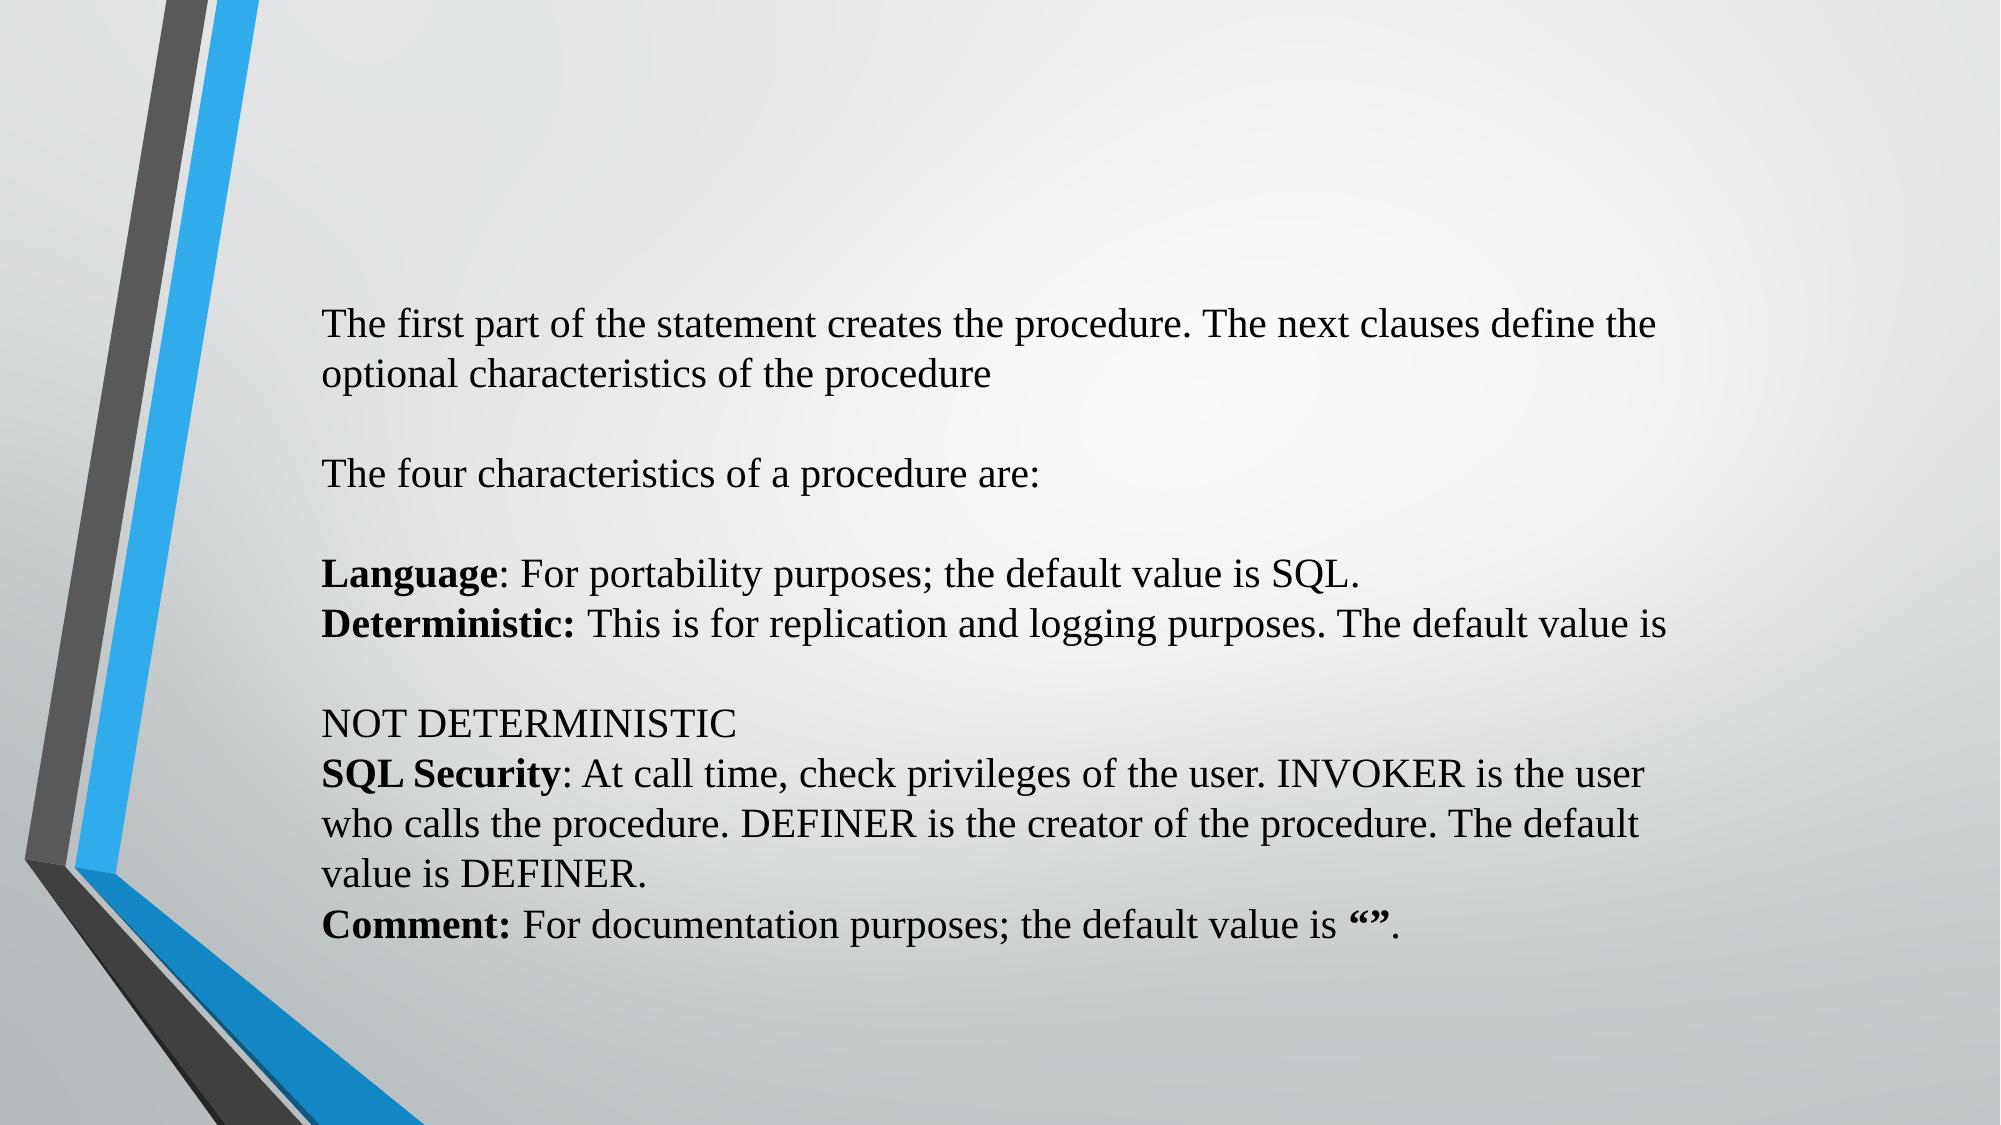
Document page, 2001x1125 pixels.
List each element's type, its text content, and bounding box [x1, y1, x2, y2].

text_box The first part of the statement creates the procedure. The next clauses define the optional characteristics of the procedure The four characteristics of a procedure are: Language: For portability purposes; the default value is SQL. Deterministic: This is for replication and logging purposes. The default value is NOT DETERMINISTIC SQL Security: At call time, check privileges of the user. INVOKER is the user who calls the procedure. DEFINER is the creator of the procedure. The default value is DEFINER. Comment: For documentation purposes; the default value is “”. [306, 288, 1684, 1094]
